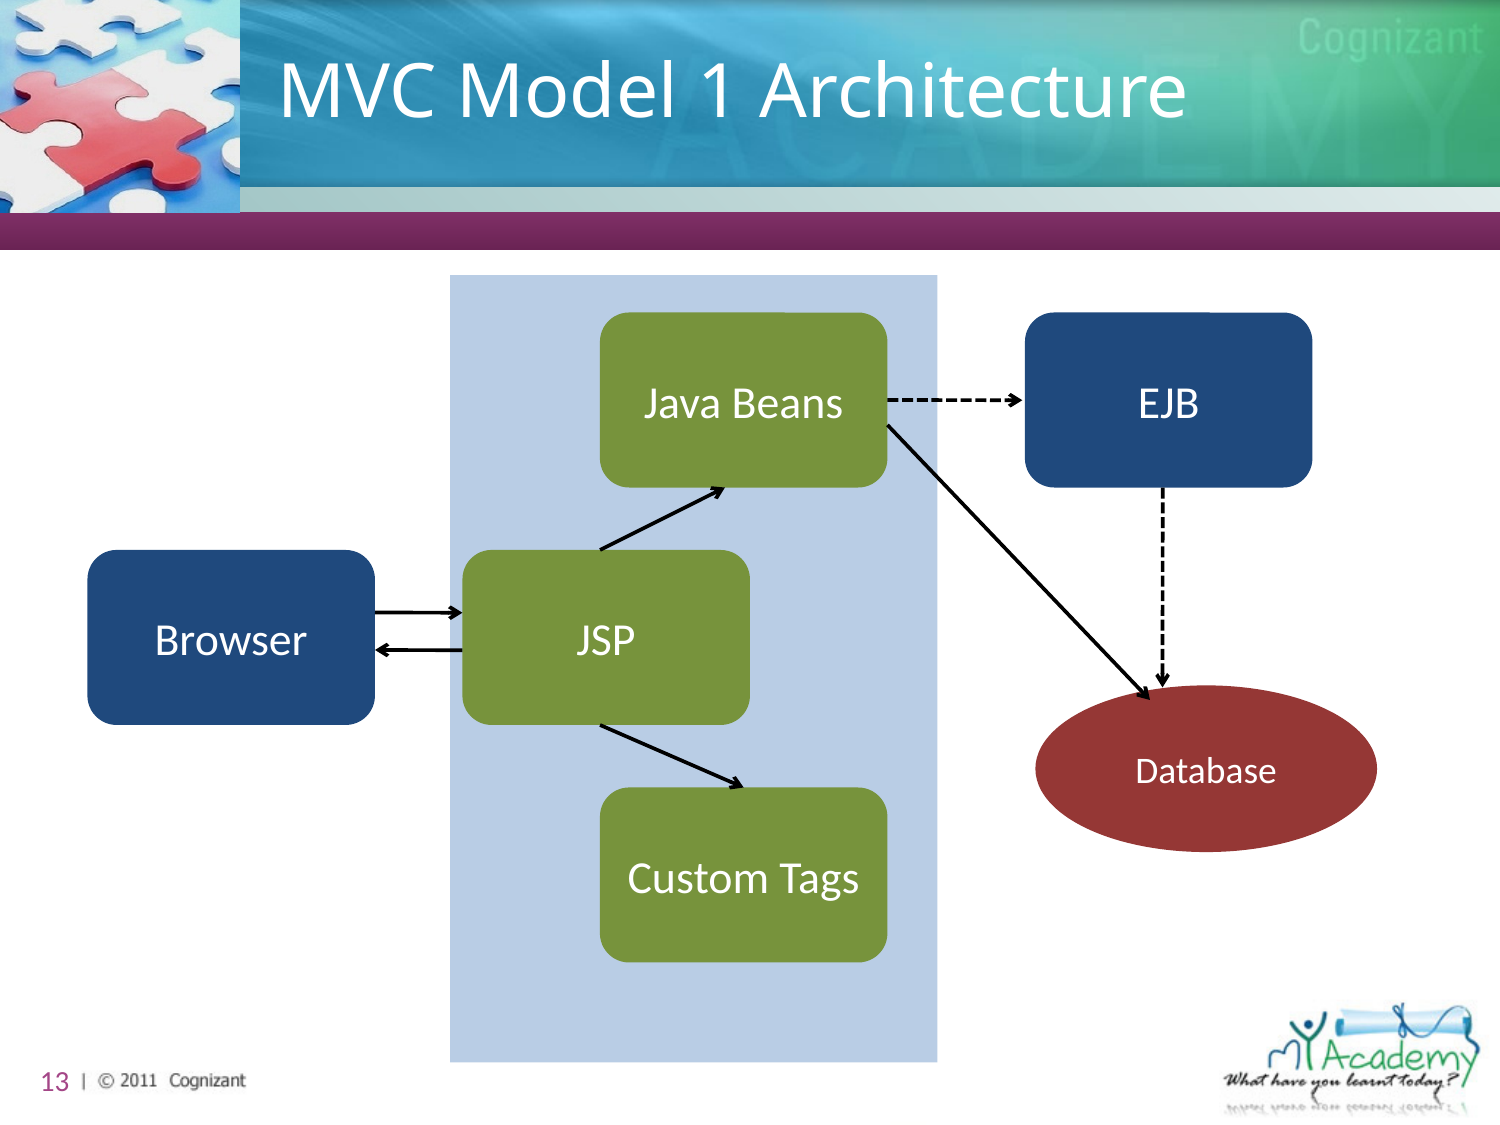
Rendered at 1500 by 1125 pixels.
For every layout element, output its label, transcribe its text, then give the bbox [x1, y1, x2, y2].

text_box Database [1035, 685, 1378, 853]
title MVC Model 1 Architecture [262, 0, 1500, 175]
text_box [448, 273, 940, 610]
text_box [599, 724, 744, 788]
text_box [599, 487, 726, 551]
picture [0, 0, 1500, 213]
text_box Custom Tags [597, 785, 890, 965]
text_box JSP [460, 547, 753, 728]
text_box Browser [85, 547, 378, 728]
slide_number 13 [24, 1054, 100, 1100]
text_box Java Beans [597, 310, 890, 490]
picture [0, 250, 1500, 1125]
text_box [881, 431, 1157, 694]
text_box [448, 486, 940, 1065]
text_box EJB [1022, 310, 1315, 490]
